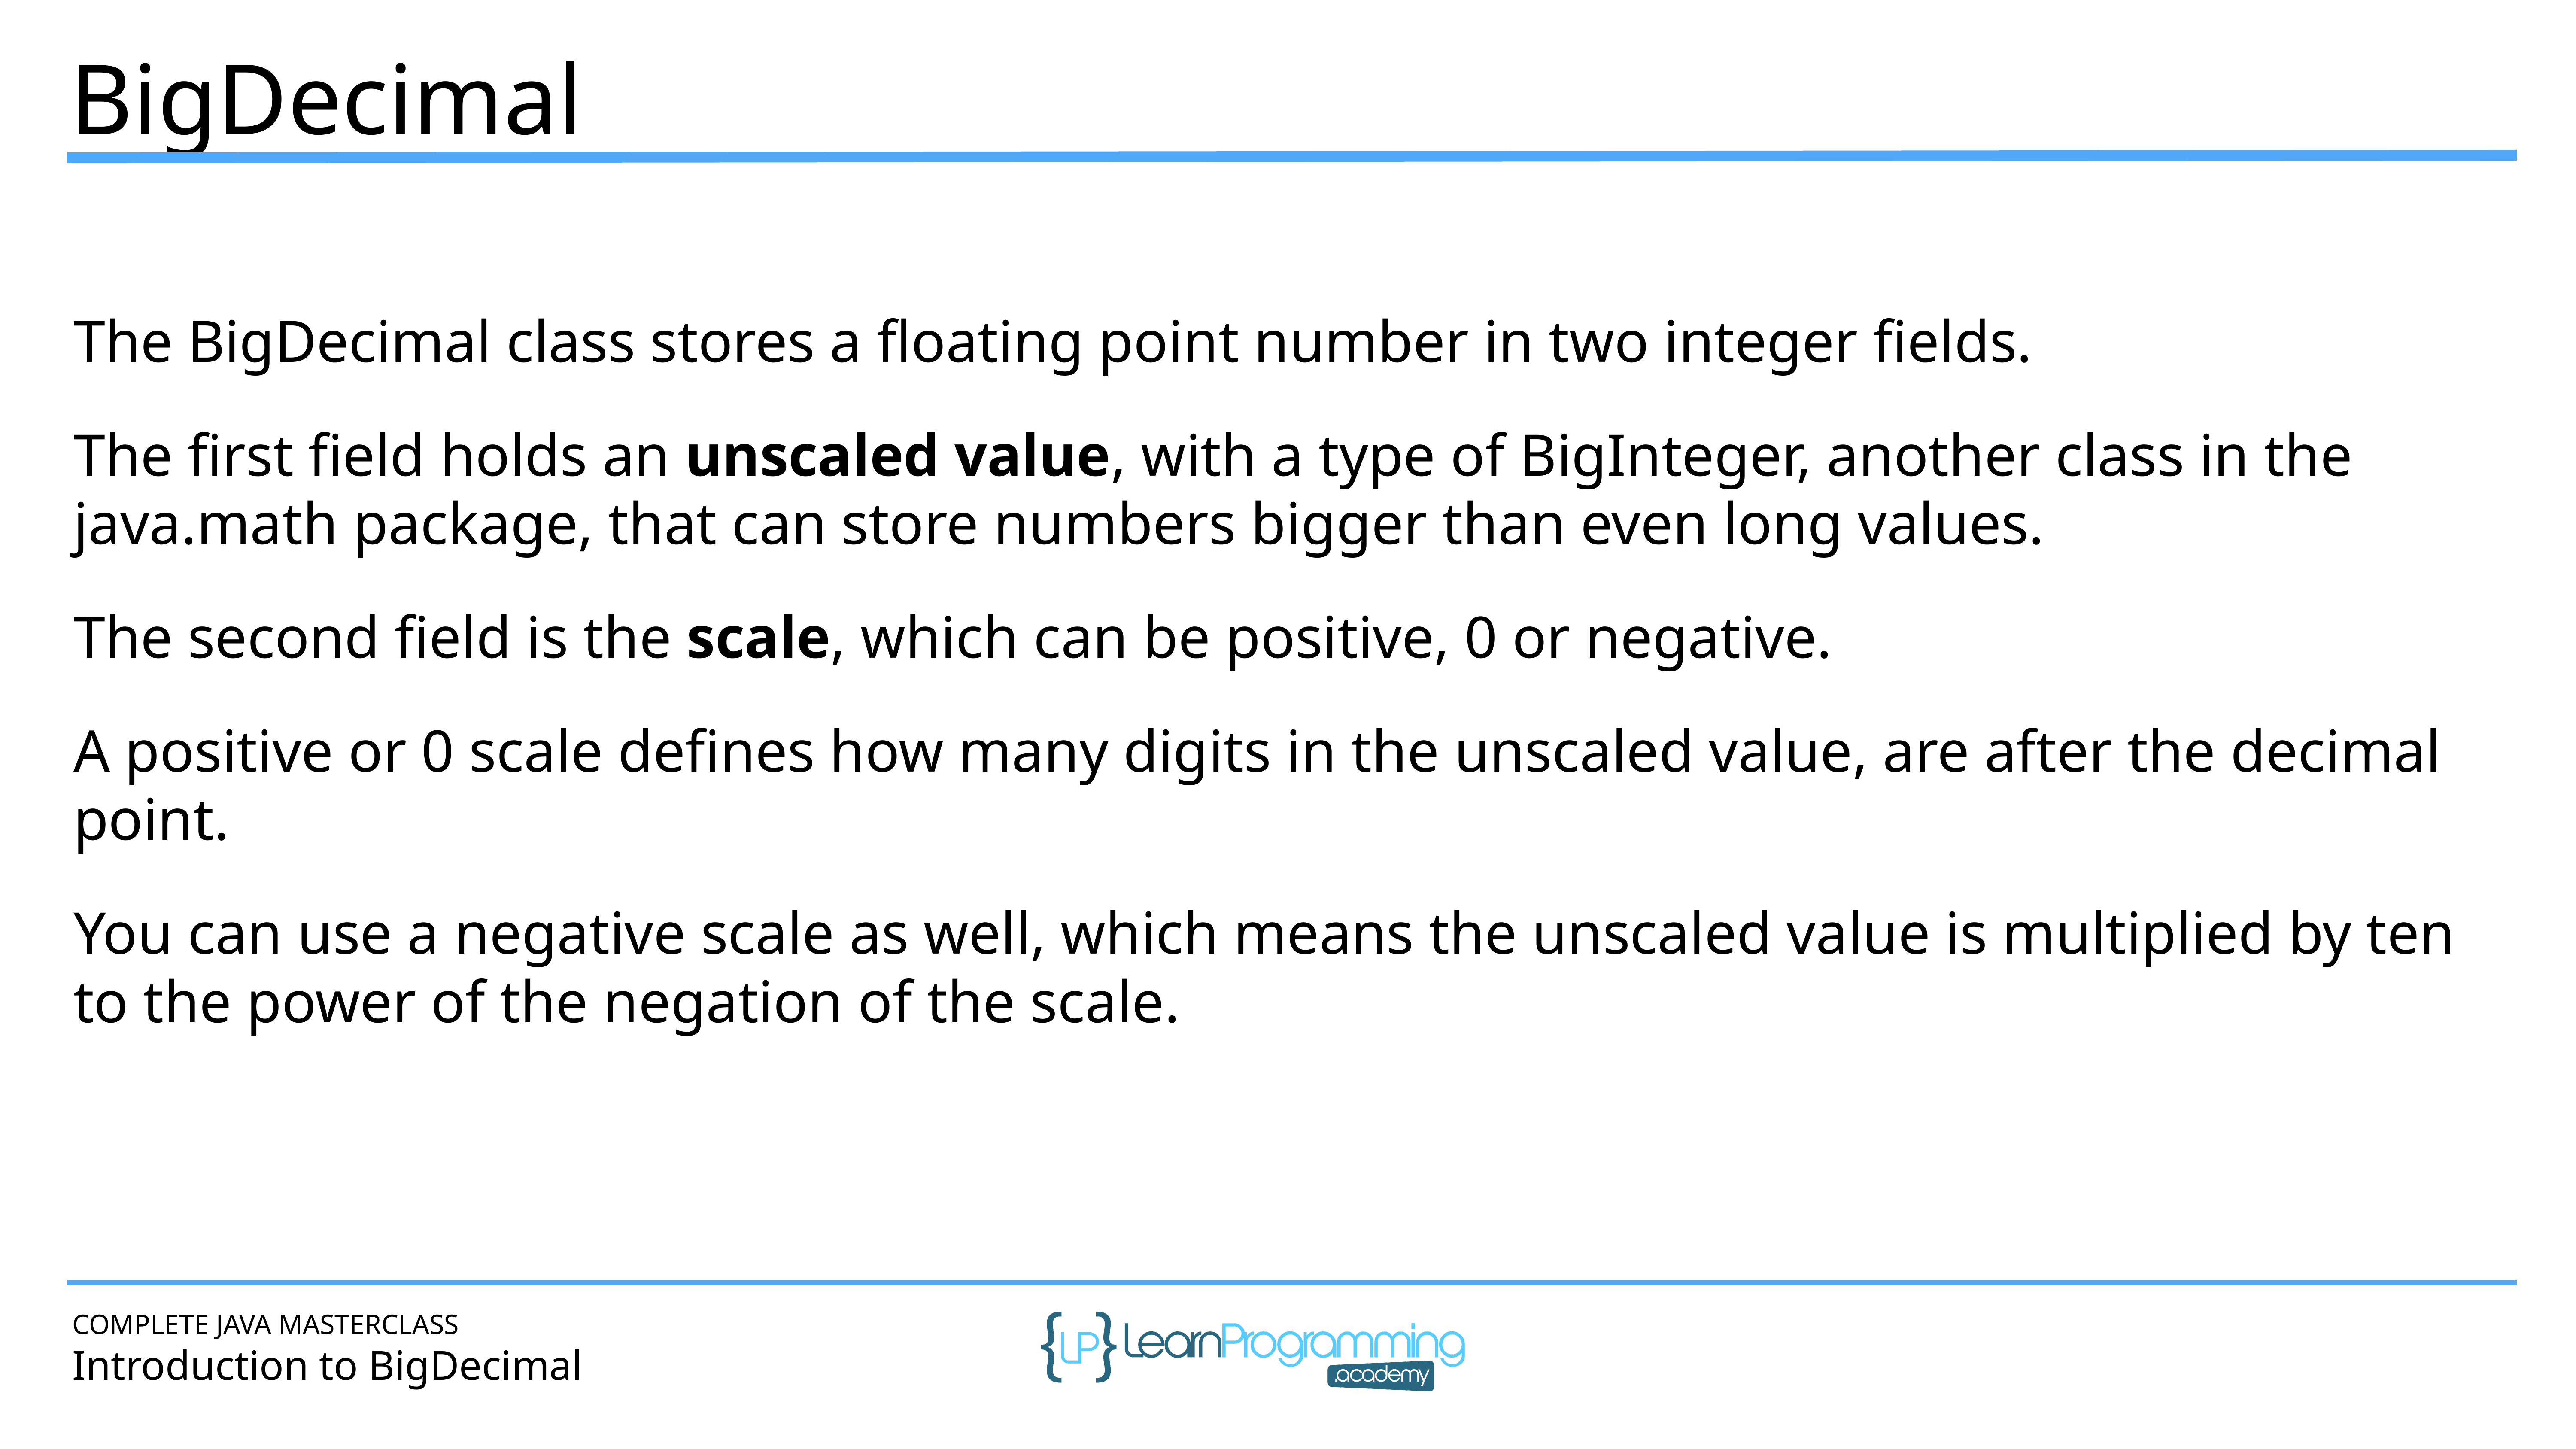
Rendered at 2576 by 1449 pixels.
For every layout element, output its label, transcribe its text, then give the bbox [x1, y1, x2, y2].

text_box The BigDecimal class stores a floating point number in two integer fields. The first field holds an unscaled value, with a type of BigInteger, another class in the java.math package, that can store numbers bigger than even long values. The second field is the scale, which can be positive, 0 or negative. A positive or 0 scale defines how many digits in the unscaled value, are after the decimal point. You can use a negative scale as well, which means the unscaled value is multiplied by ten to the power of the negation of the scale. [67, 301, 2517, 1139]
text_box COMPLETE JAVA MASTERCLASS Introduction to BigDecimal [67, 1302, 1030, 1394]
text_box BigDecimal [64, 32, 589, 159]
picture [1032, 1302, 1477, 1400]
